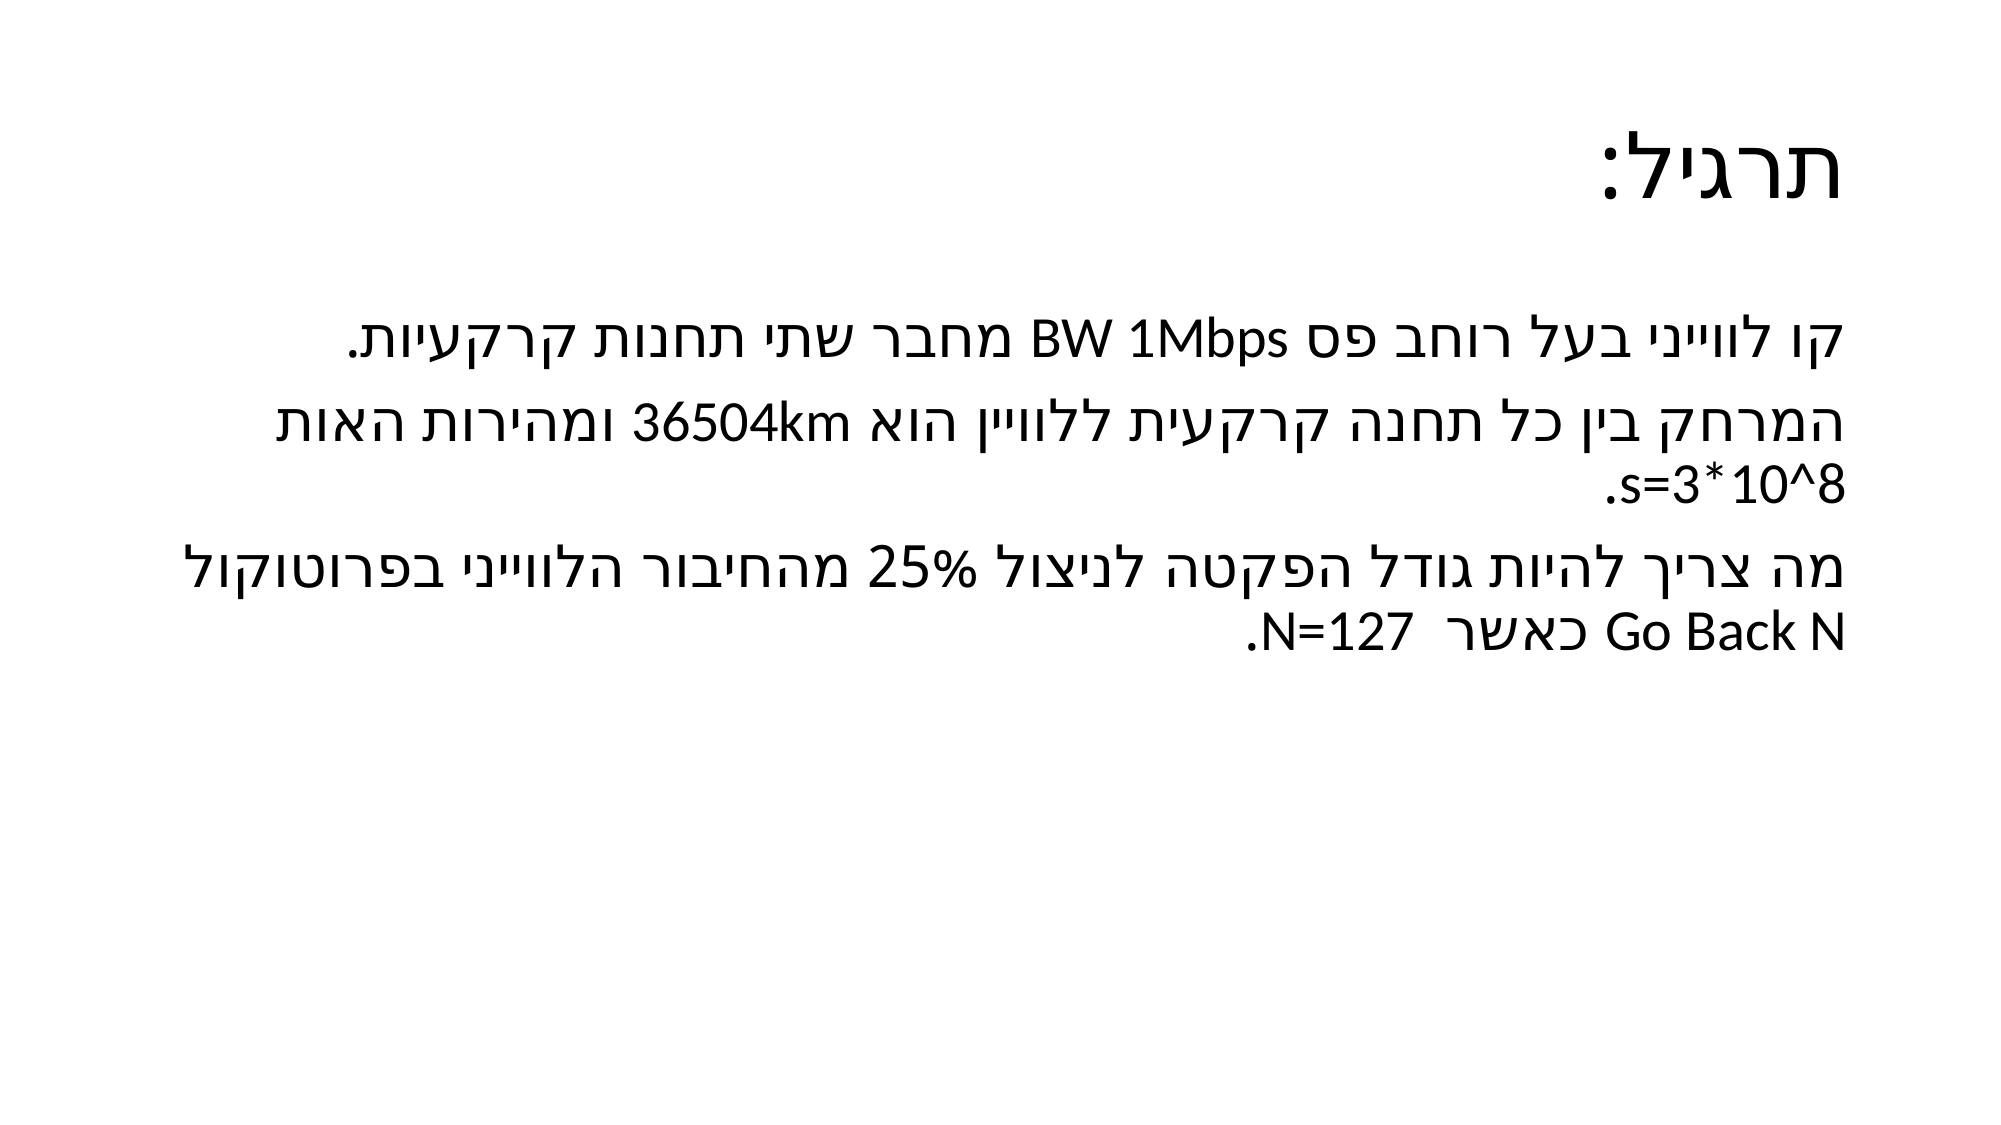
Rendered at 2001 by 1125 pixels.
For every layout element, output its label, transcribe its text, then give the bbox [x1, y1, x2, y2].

list קו לווייני בעל רוחב פס BW 1Mbps מחבר שתי תחנות קרקעיות. המרחק בין כל תחנה קרקעית ללוויין הוא 36504km ומהירות האות s=3*10^8. מה צריך להיות גודל הפקטה לניצול 25% מהחיבור הלווייני בפרוטוקול Go Back N כאשר N=127. [137, 299, 1863, 1014]
title תרגיל: [137, 59, 1863, 278]
